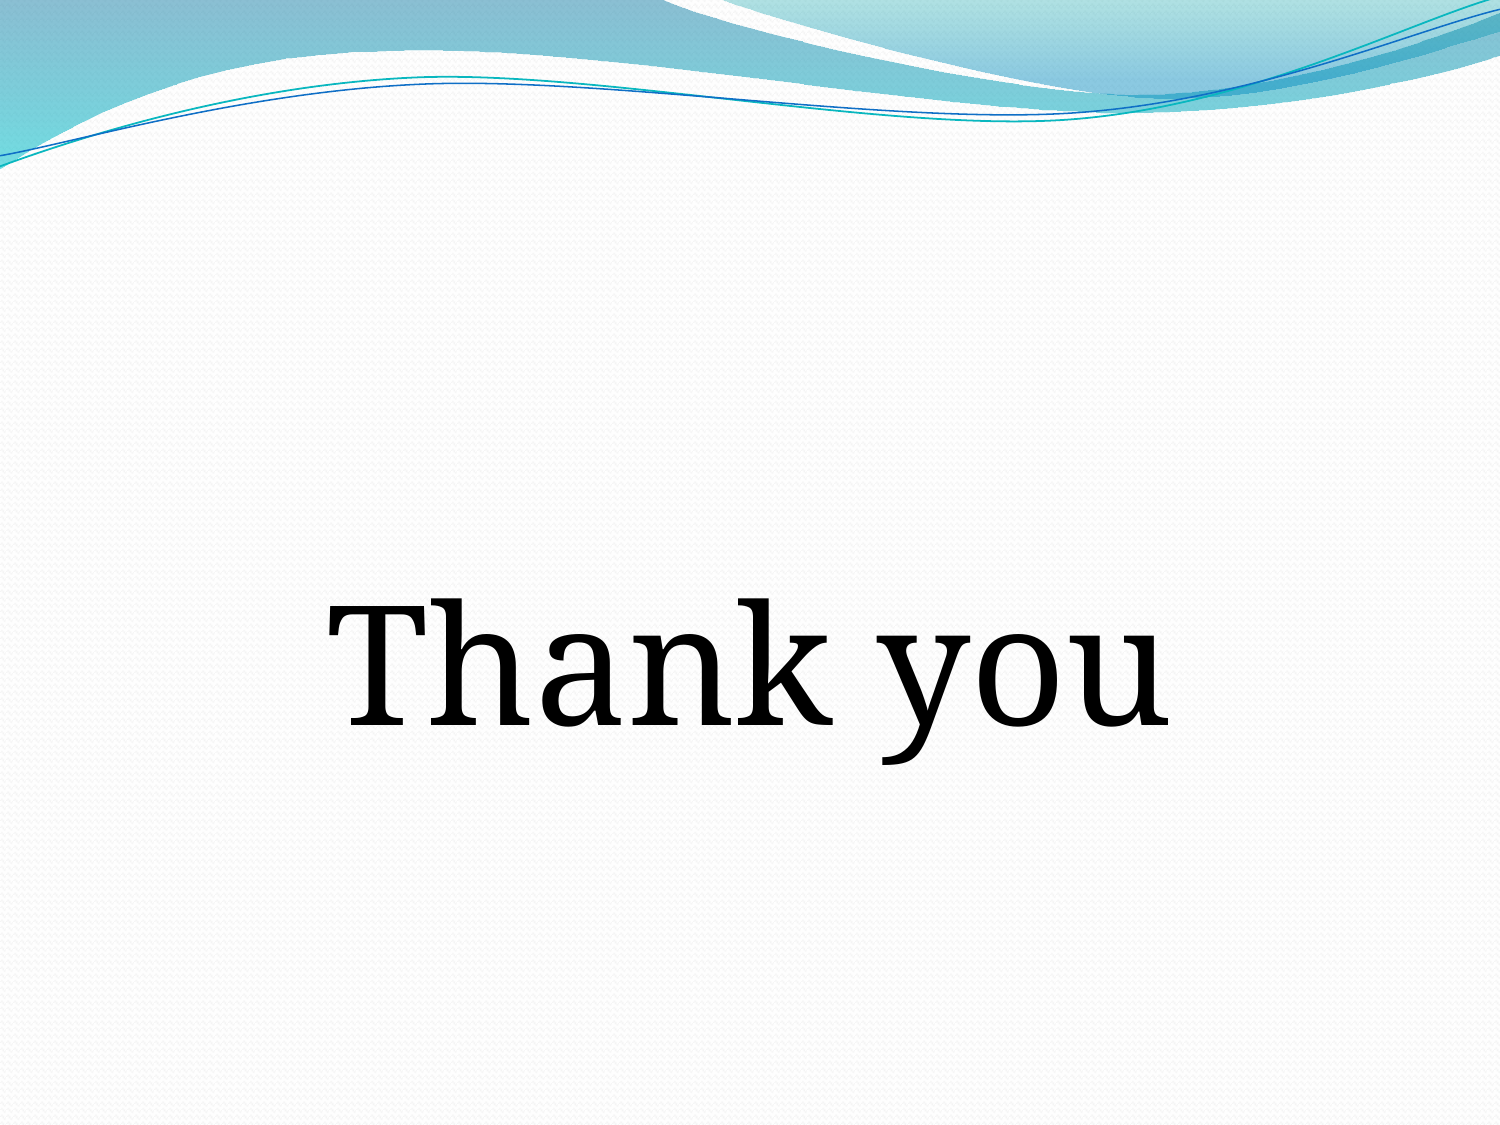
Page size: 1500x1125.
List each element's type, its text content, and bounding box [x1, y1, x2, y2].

list Thank you [75, 317, 1425, 1038]
